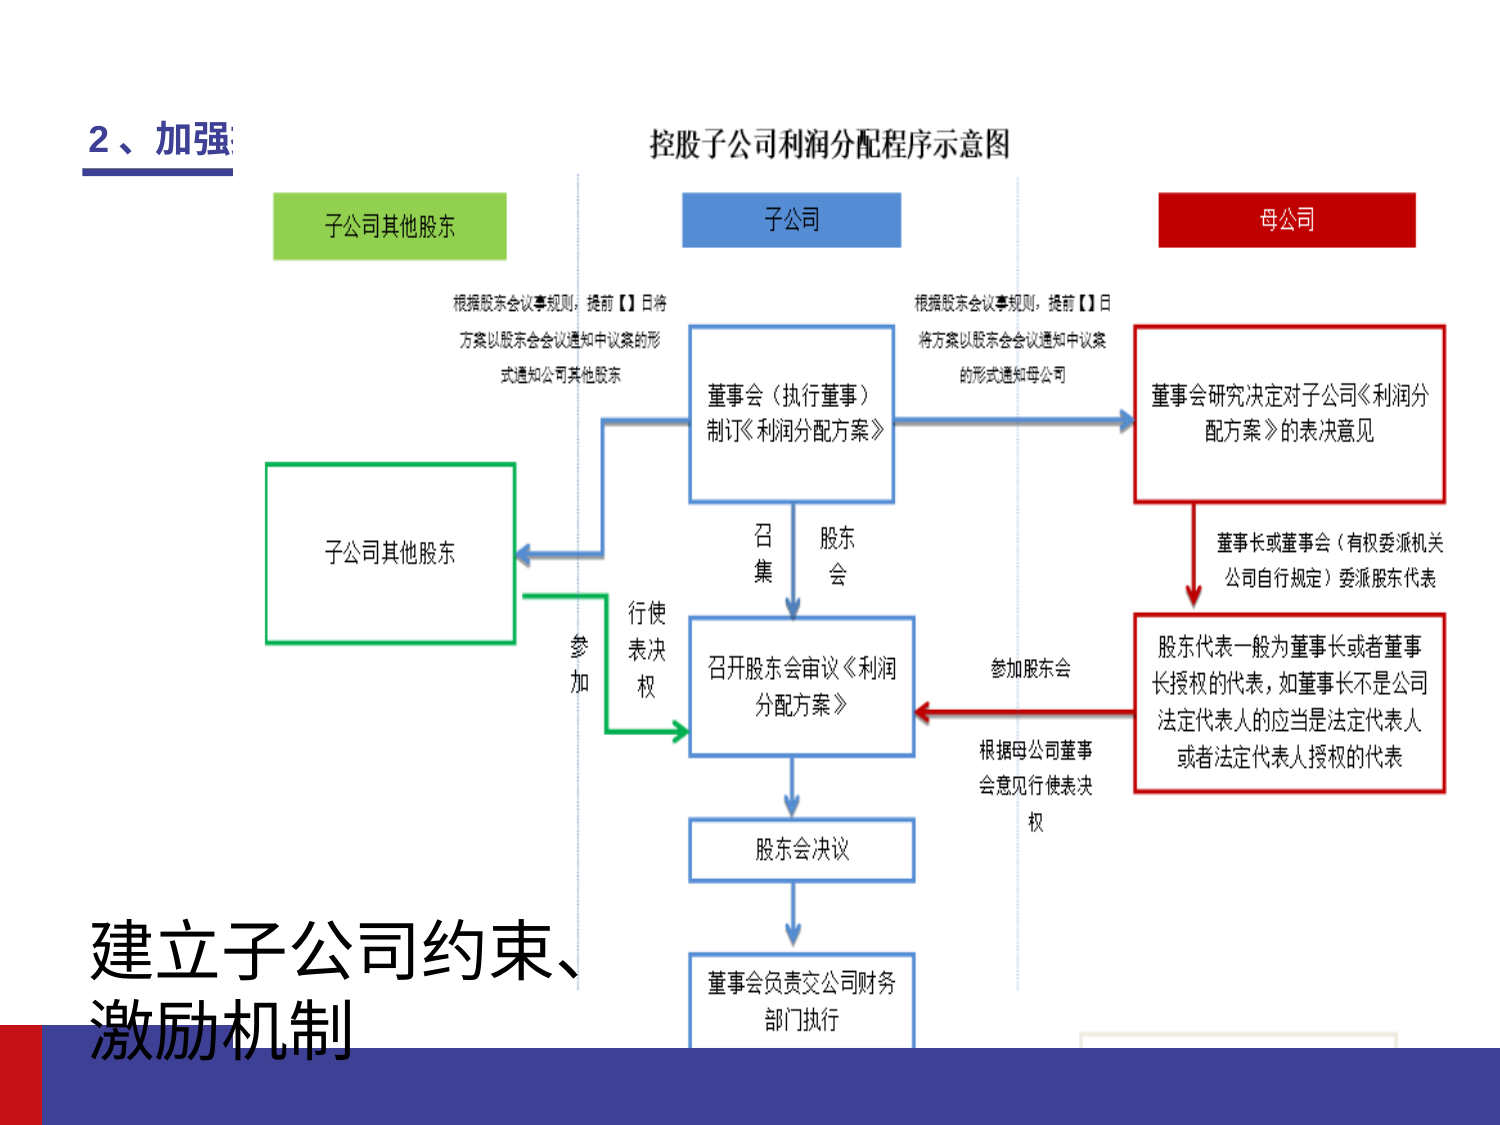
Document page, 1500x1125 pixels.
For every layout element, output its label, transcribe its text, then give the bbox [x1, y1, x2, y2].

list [233, 84, 1500, 1048]
title 2、加强控制权、协调利益冲突。 [73, 0, 1060, 169]
text_box 建立子公司约束、激励机制 [73, 901, 586, 1076]
